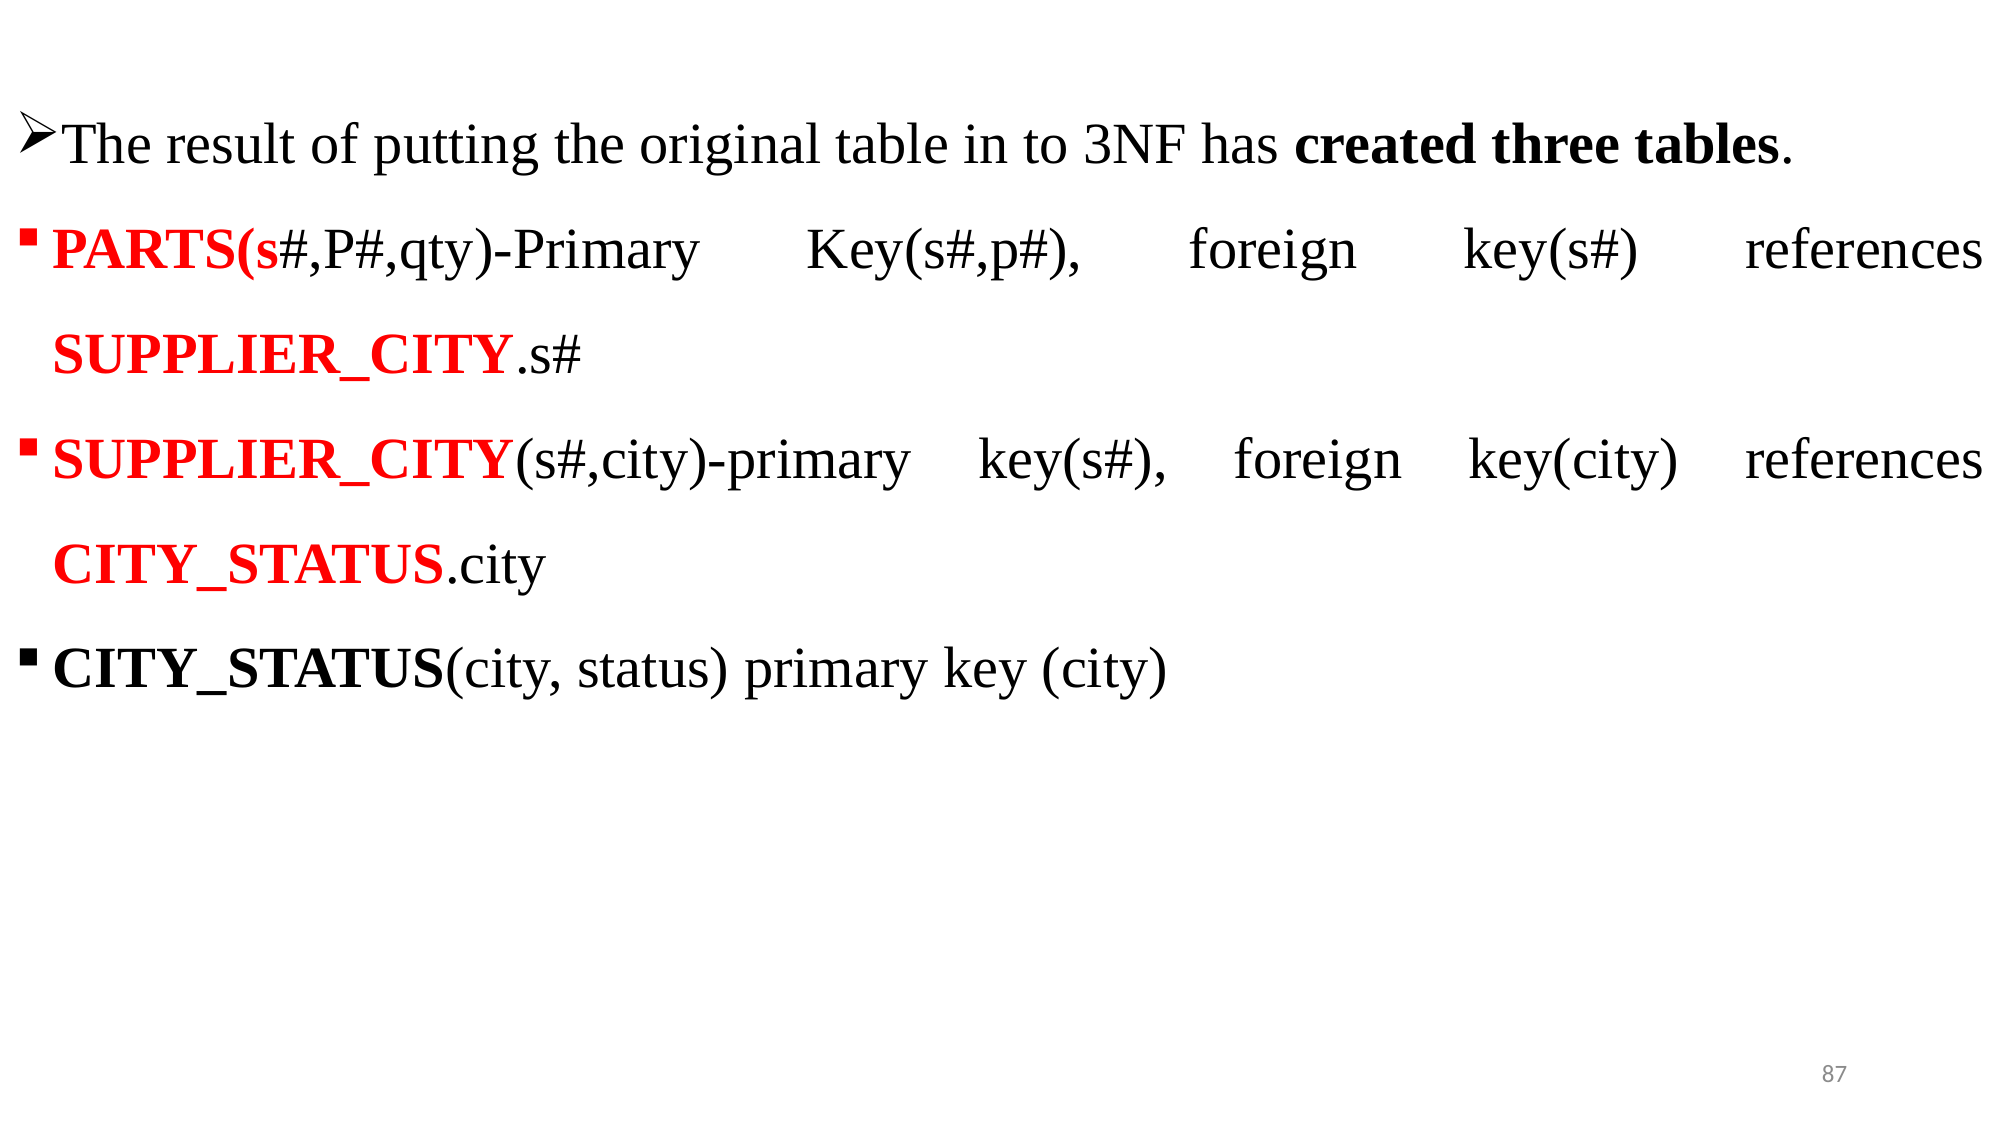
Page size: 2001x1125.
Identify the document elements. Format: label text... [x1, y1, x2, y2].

list The result of putting the original table in to 3NF has created three tables. PARTS(s#,P#,qty)-Primary Key(s#,p#), foreign key(s#) references SUPPLIER_CITY.s# SUPPLIER_CITY(s#,city)-primary key(s#), foreign key(city) references CITY_STATUS.city CITY_STATUS(city, status) primary key (city) [0, 62, 2000, 1125]
slide_number 87 [1412, 1042, 1863, 1103]
